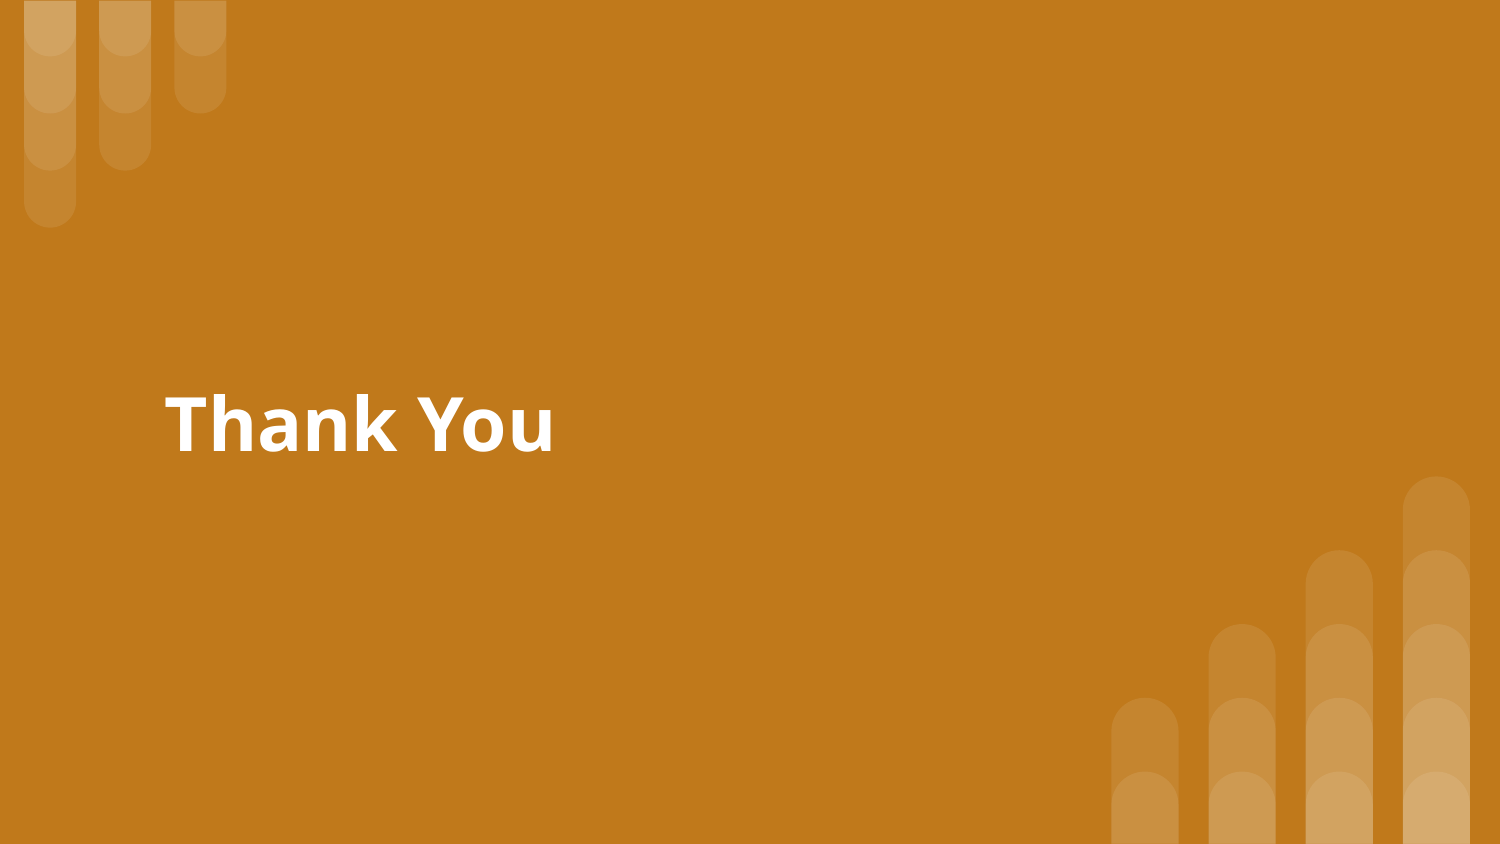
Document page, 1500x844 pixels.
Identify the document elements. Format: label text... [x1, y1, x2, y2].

title Thank You [149, 149, 1111, 694]
